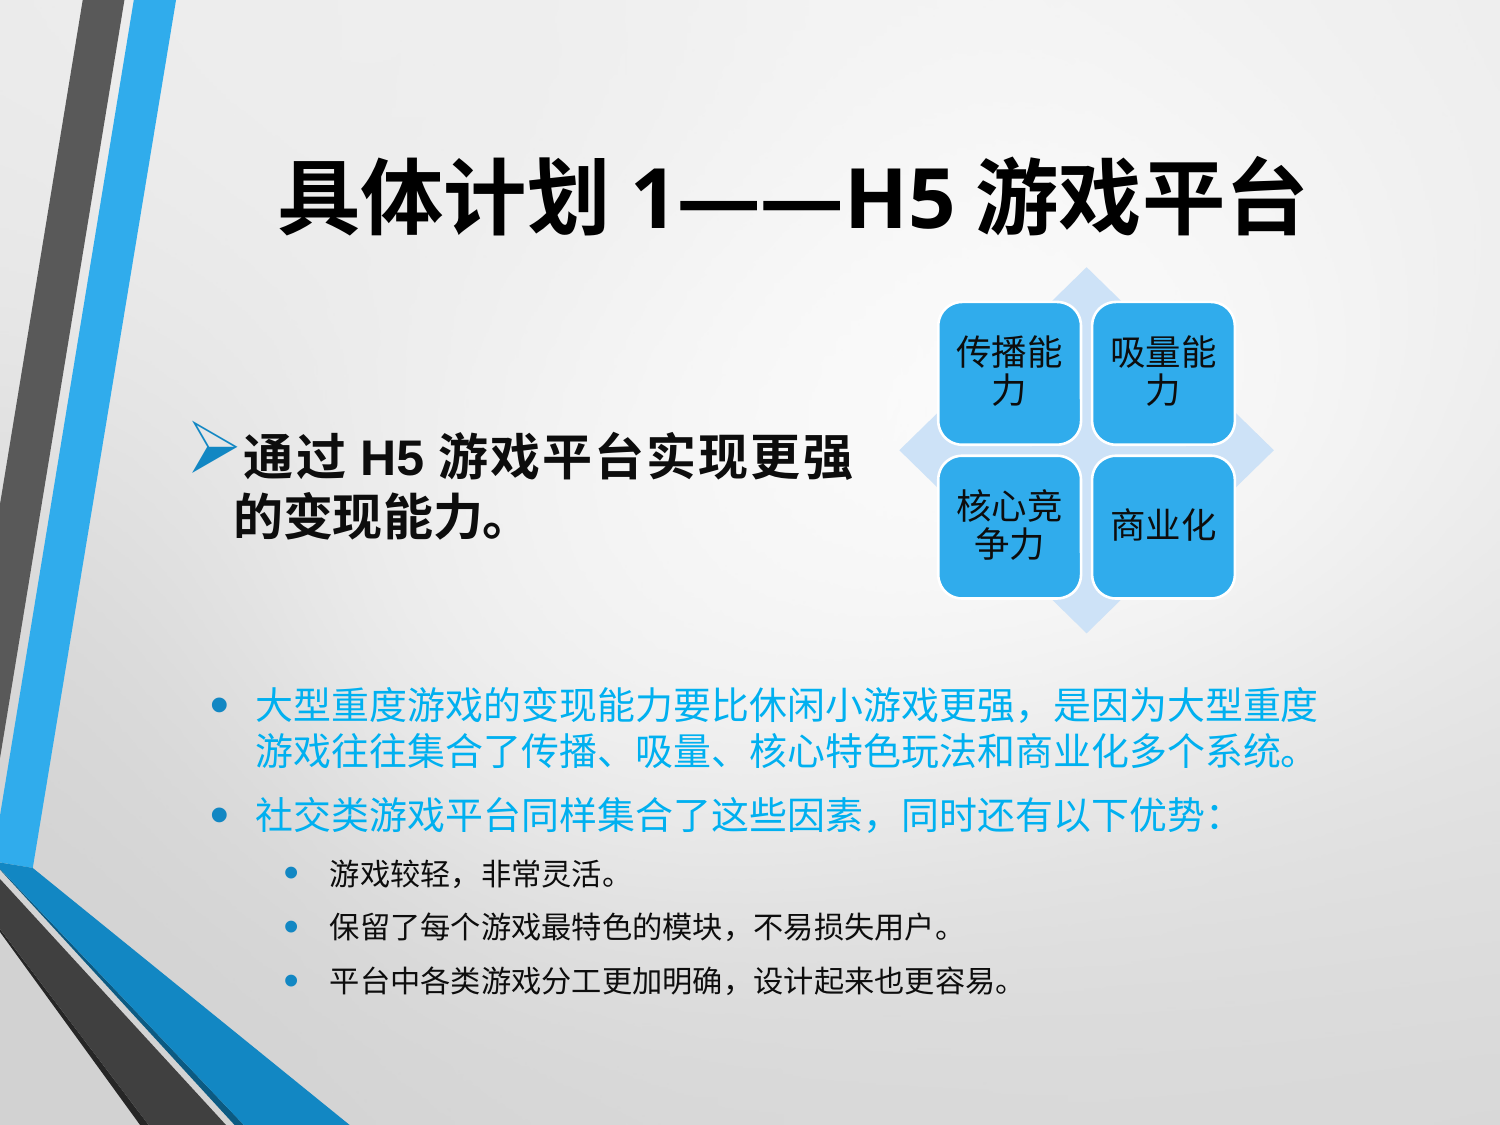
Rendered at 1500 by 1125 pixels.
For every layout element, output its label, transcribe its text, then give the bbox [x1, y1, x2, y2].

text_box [903, 266, 1270, 634]
title 具体计划1——H5游戏平台 [161, 75, 1425, 315]
text_box 通过H5游戏平台实现更强的变现能力。 [171, 314, 869, 657]
list 大型重度游戏的变现能力要比休闲小游戏更强，是因为大型重度游戏往往集合了传播、吸量、核心特色玩法和商业化多个系统。 社交类游戏平台同样集合了这些因素，同时还有以下优势： 游戏较轻，非常灵活。 保留了每个游戏最特色的模块，不易损失用户。 平台中各类游戏分工更加明确，设计起来也更容易。 [194, 656, 1353, 1024]
